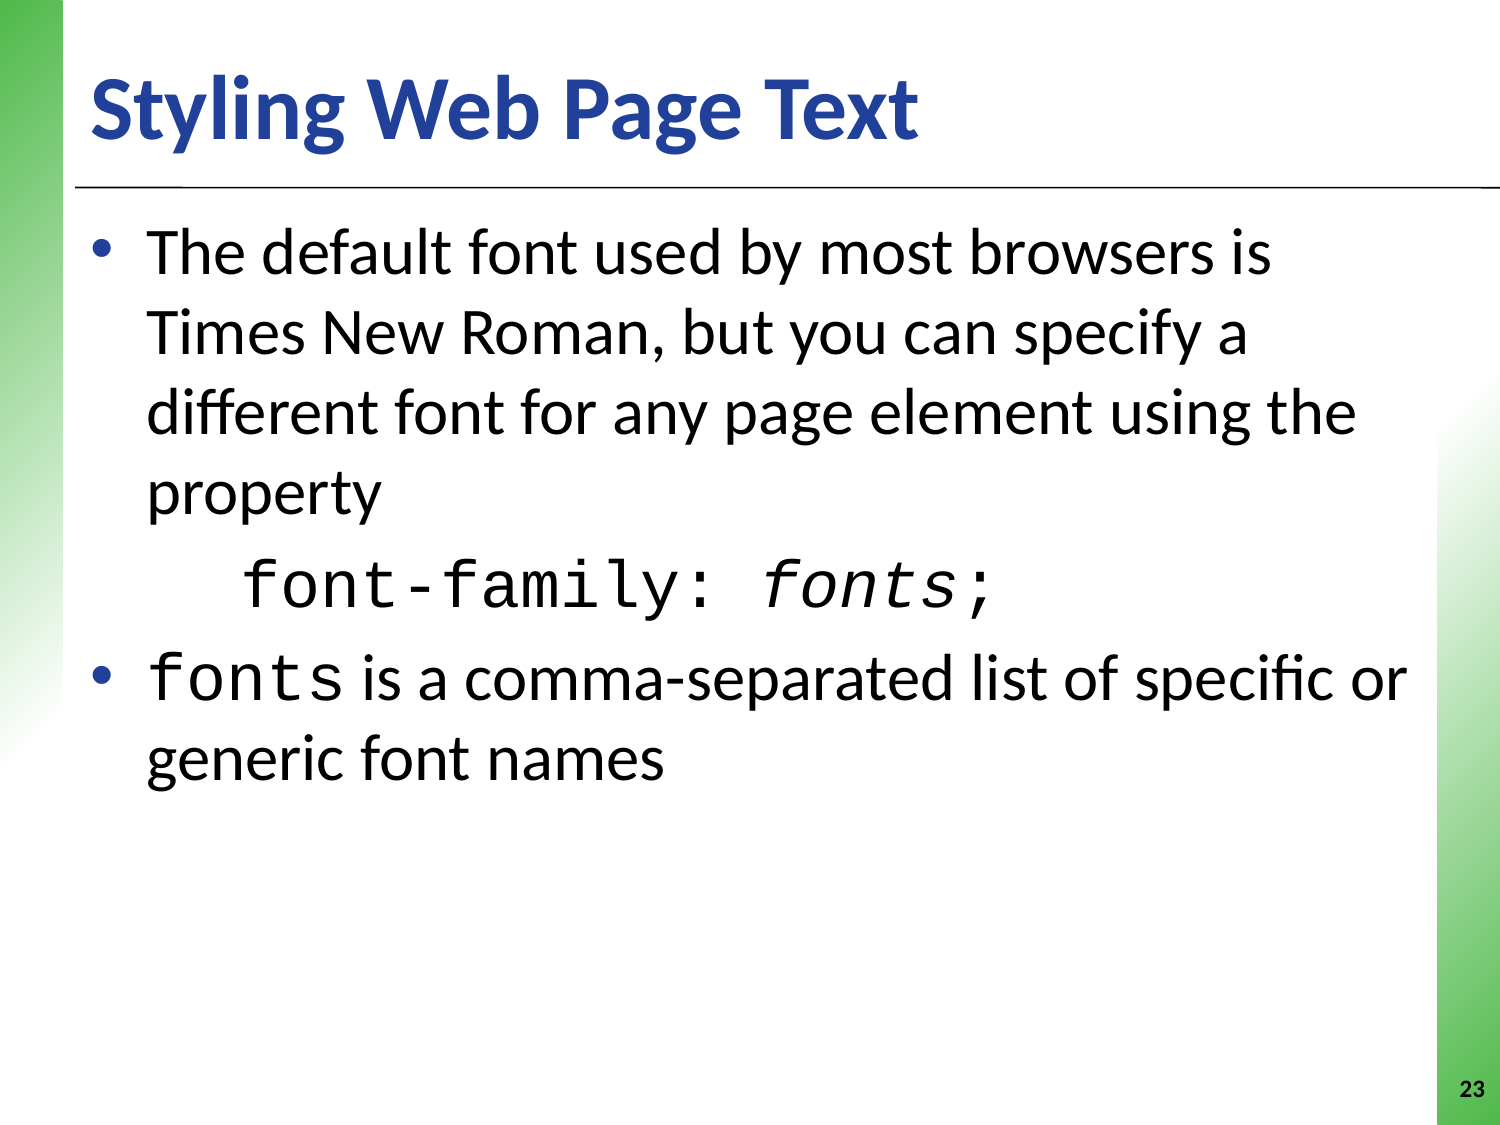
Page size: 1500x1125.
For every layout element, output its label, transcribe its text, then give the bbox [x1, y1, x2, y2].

list The default font used by most browsers is Times New Roman, but you can specify a different font for any page element using the property font-family: fonts; fonts is a comma-separated list of specific or generic font names [74, 199, 1438, 1006]
slide_number 23 [1412, 1050, 1500, 1125]
title Styling Web Page Text [74, 24, 1438, 181]
